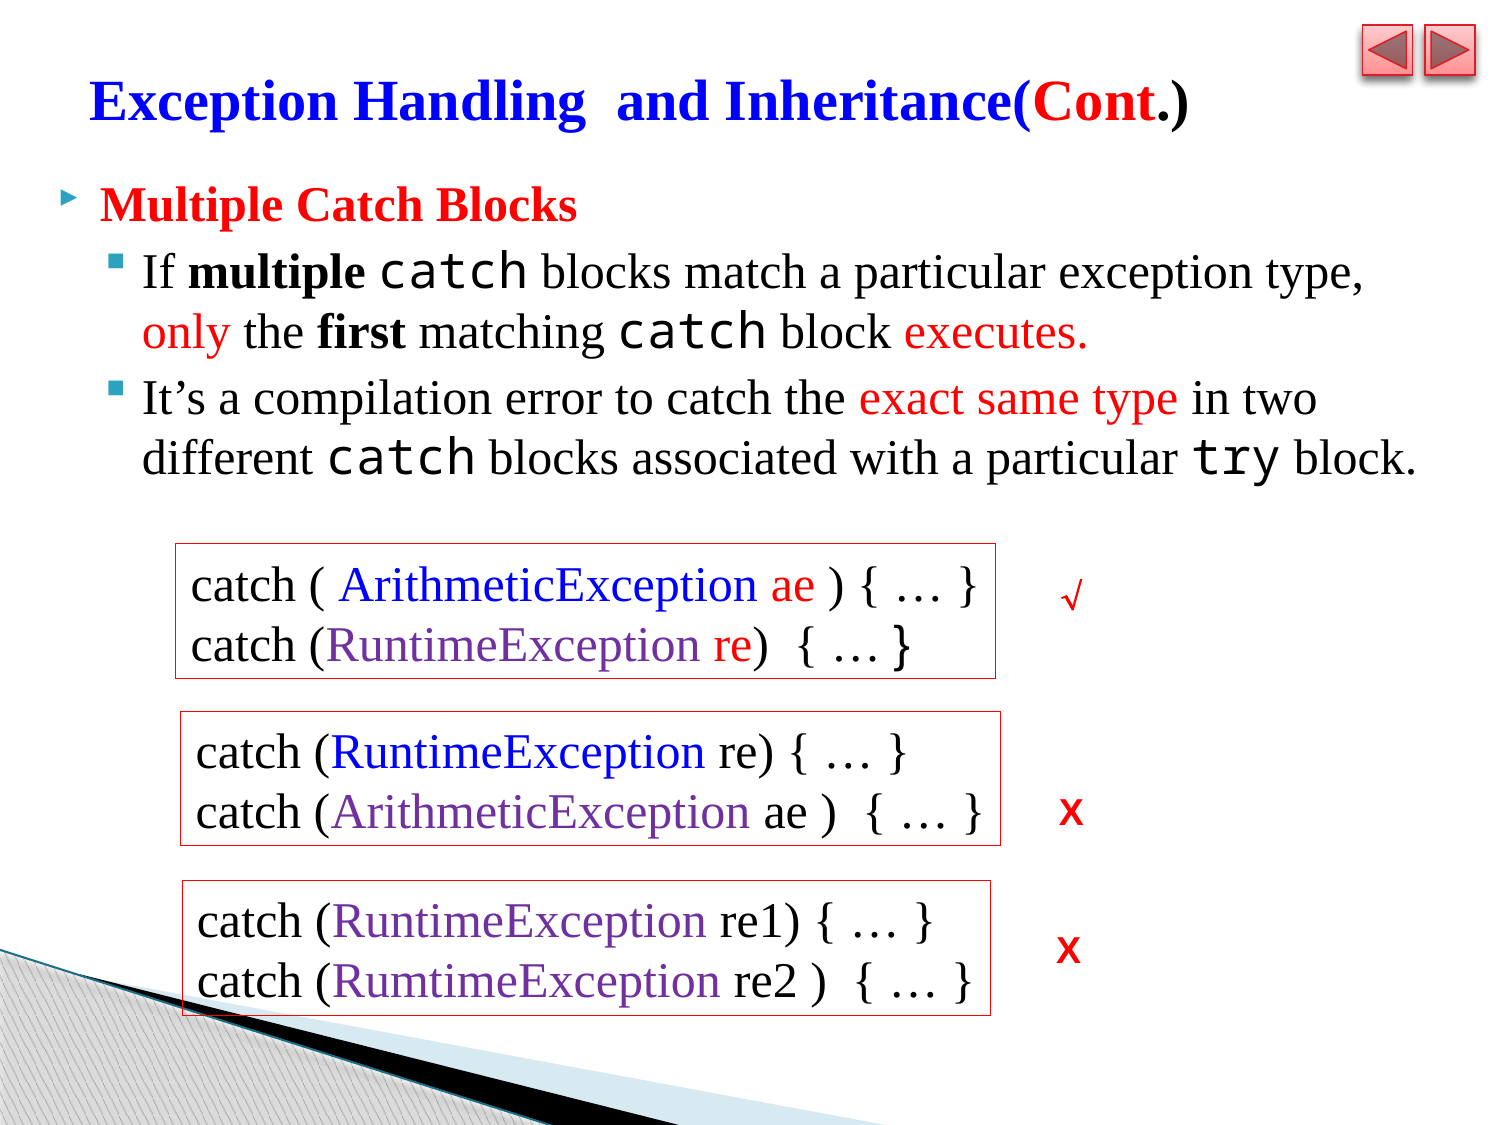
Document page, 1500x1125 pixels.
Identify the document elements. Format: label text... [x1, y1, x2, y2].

text_box X [1044, 780, 1099, 841]
text_box  [1046, 564, 1096, 625]
text_box catch (RuntimeException re1) { … } catch (RumtimeException re2 ) { … } [182, 880, 991, 1016]
title Exception Handling and Inheritance(Cont.) [75, 45, 1425, 150]
text_box catch (RuntimeException re) { … } catch (ArithmeticException ae ) { … } [180, 711, 1001, 846]
list Multiple Catch Blocks If multiple catch blocks match a particular exception type, only the first matching catch block executes. It’s a compilation error to catch the exact same type in two different catch blocks associated with a particular try block. [24, 163, 1475, 1113]
text_box catch ( ArithmeticException ae ) { … } catch (RuntimeException re) { … } [177, 543, 994, 679]
text_box X [1041, 918, 1096, 979]
